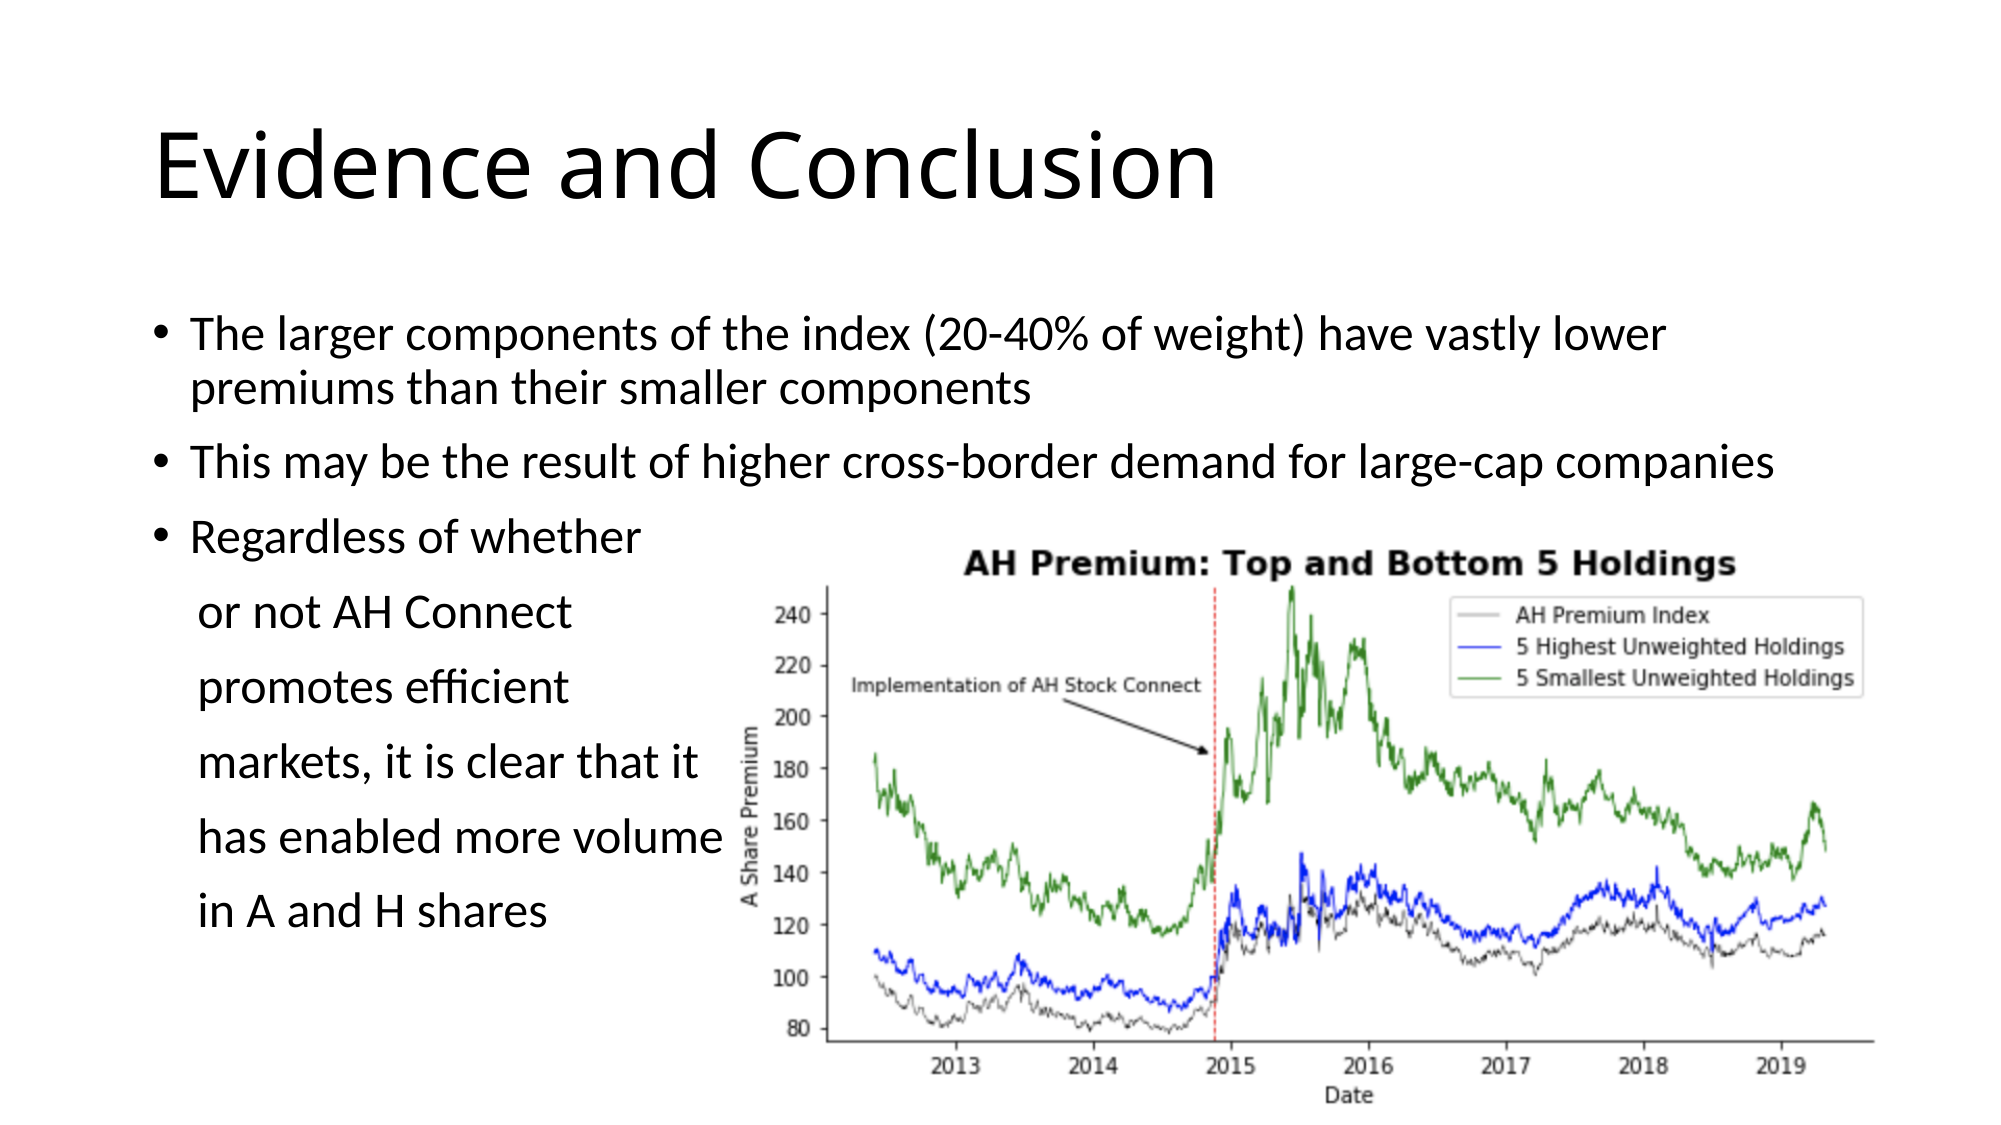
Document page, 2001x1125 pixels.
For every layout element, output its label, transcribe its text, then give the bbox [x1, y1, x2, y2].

title Evidence and Conclusion [137, 59, 1863, 278]
picture [726, 522, 1961, 1125]
list The larger components of the index (20-40% of weight) have vastly lower premiums than their smaller components This may be the result of higher cross-border demand for large-cap companies Regardless of whether or not AH Connect promotes efficient markets, it is clear that it has enabled more volume in A and H shares [137, 299, 1863, 1014]
